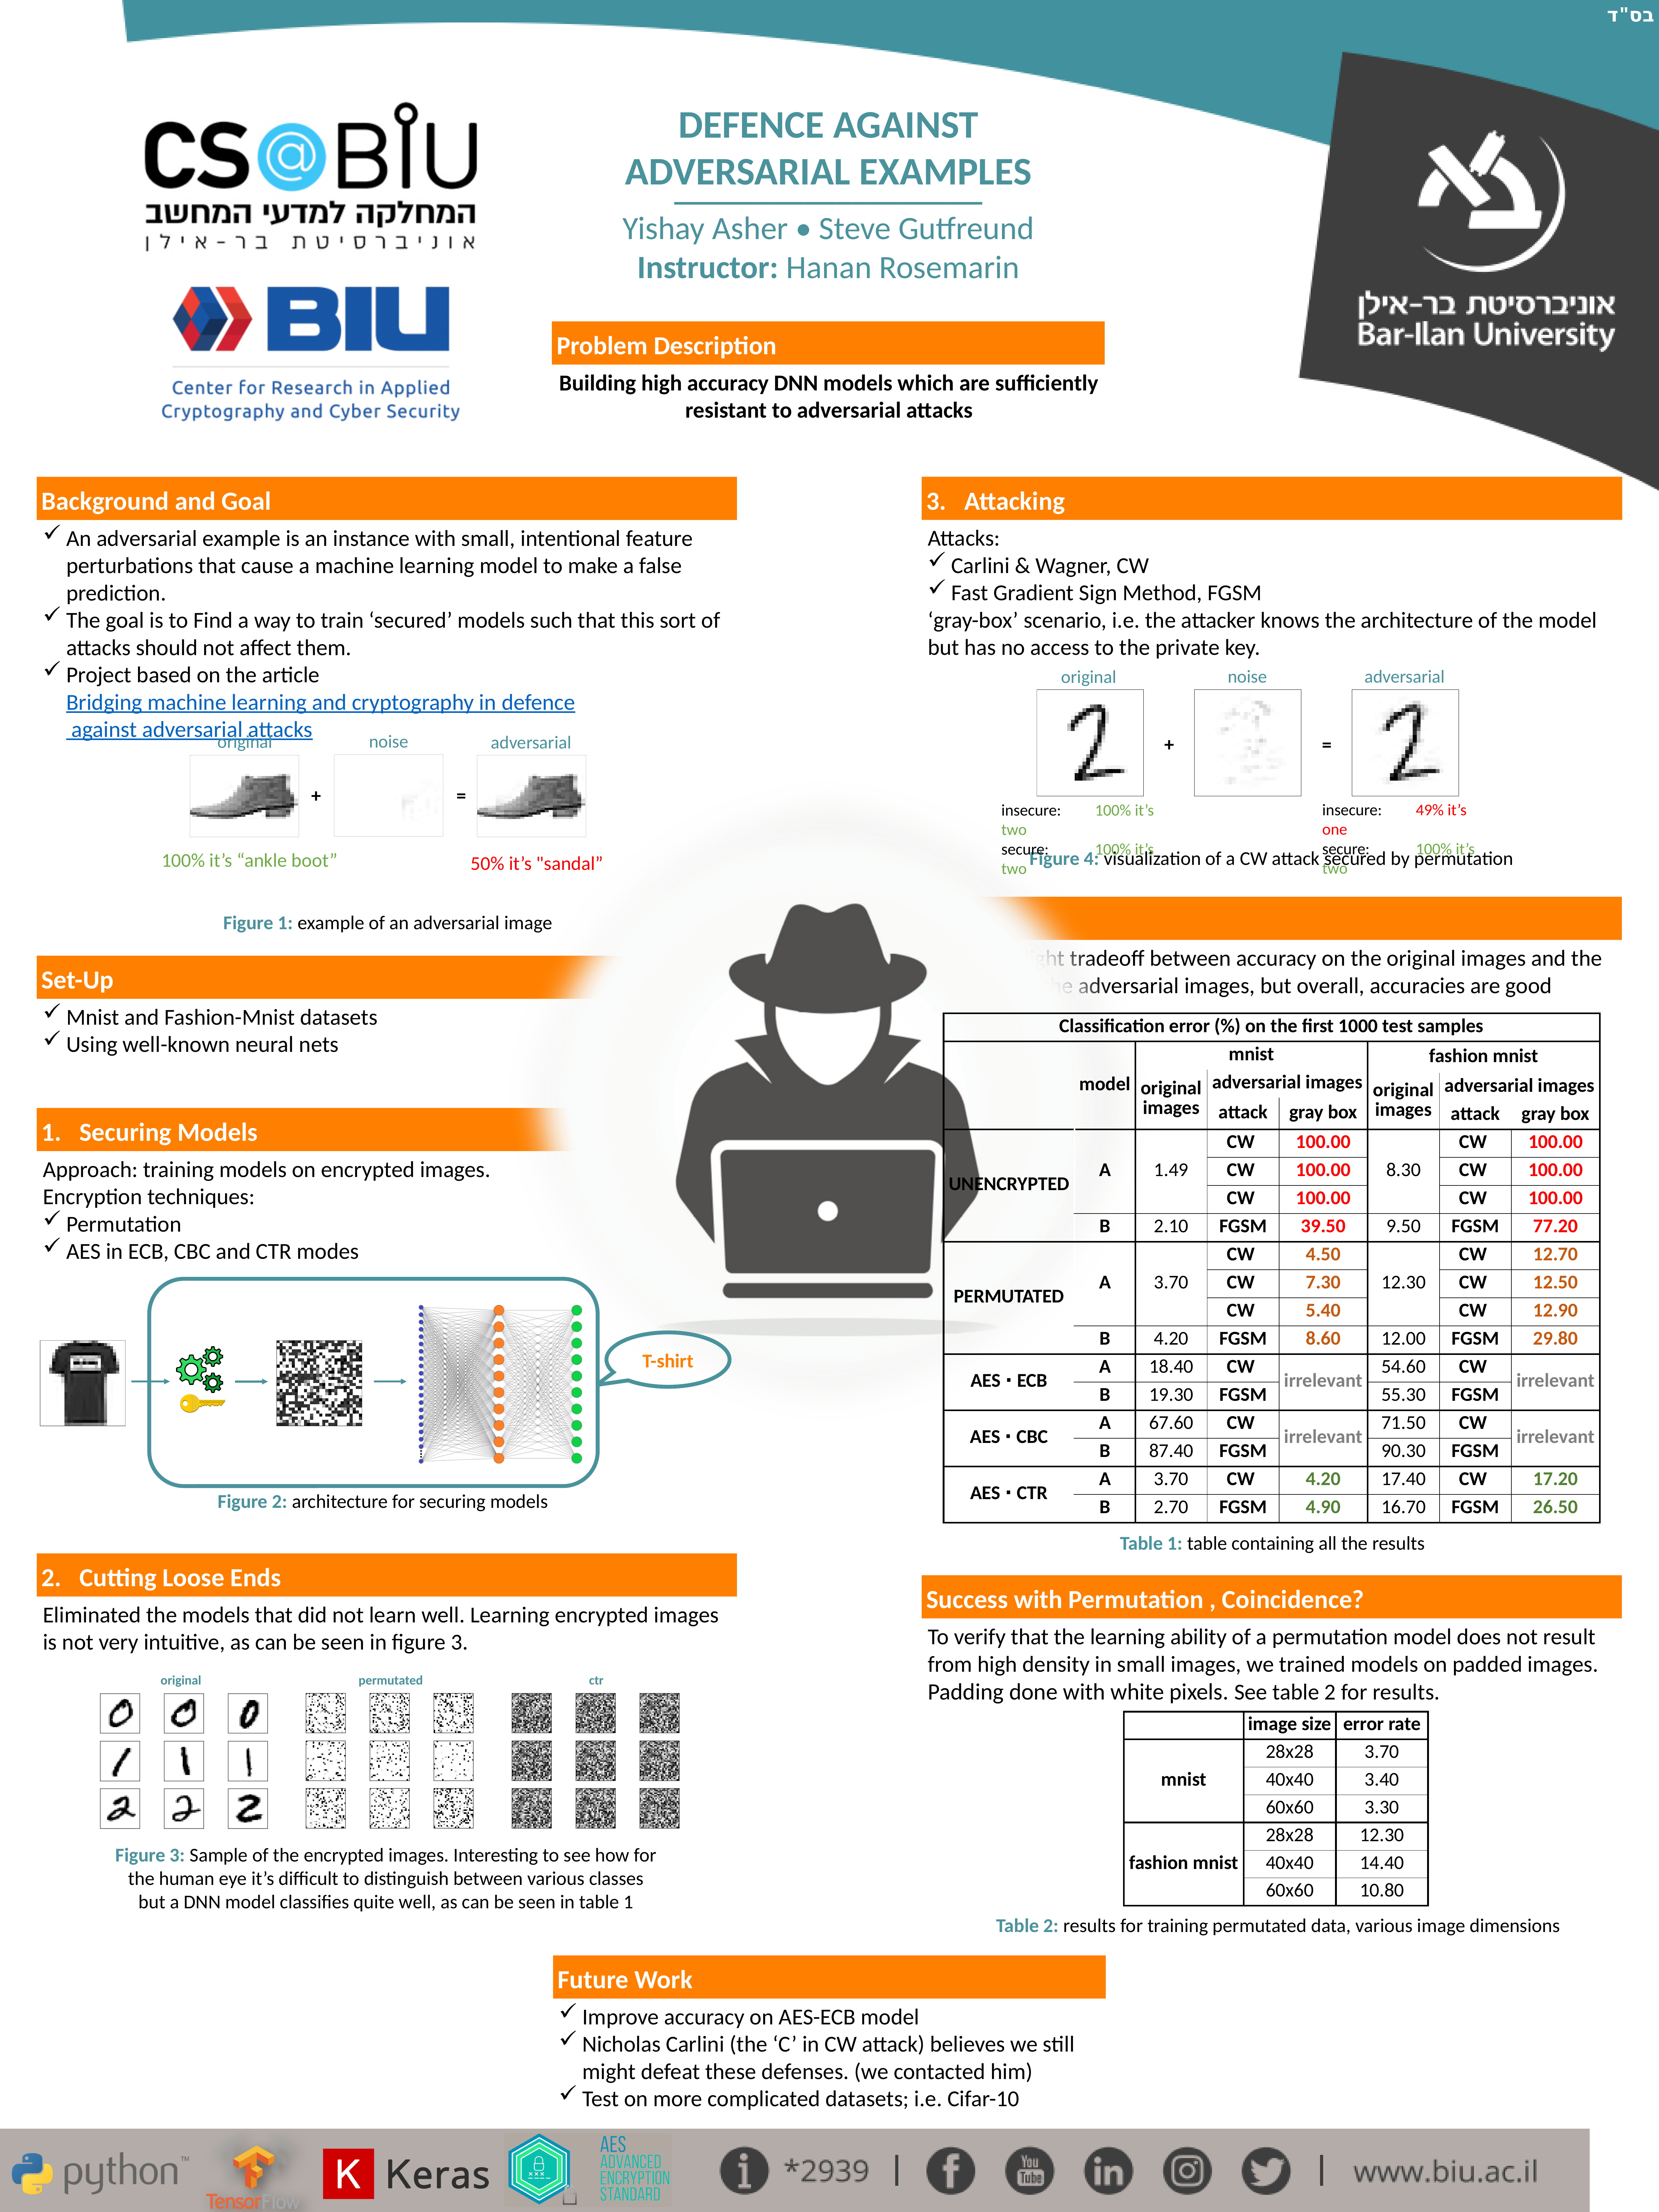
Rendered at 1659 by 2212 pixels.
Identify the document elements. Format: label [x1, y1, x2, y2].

text_box [35, 1279, 730, 1515]
text_box [64, 1669, 709, 1915]
text_box [147, 727, 629, 936]
text_box [995, 662, 1532, 872]
text_box [553, 1955, 1106, 2100]
text_box [37, 1108, 506, 1276]
text_box [37, 955, 506, 1054]
text_box [37, 1553, 738, 1652]
text_box [37, 477, 738, 718]
picture [0, 0, 1659, 2212]
text_box [921, 477, 1622, 662]
text_box [921, 1575, 1622, 1708]
text_box [1151, 897, 1622, 998]
text_box [552, 321, 1105, 432]
